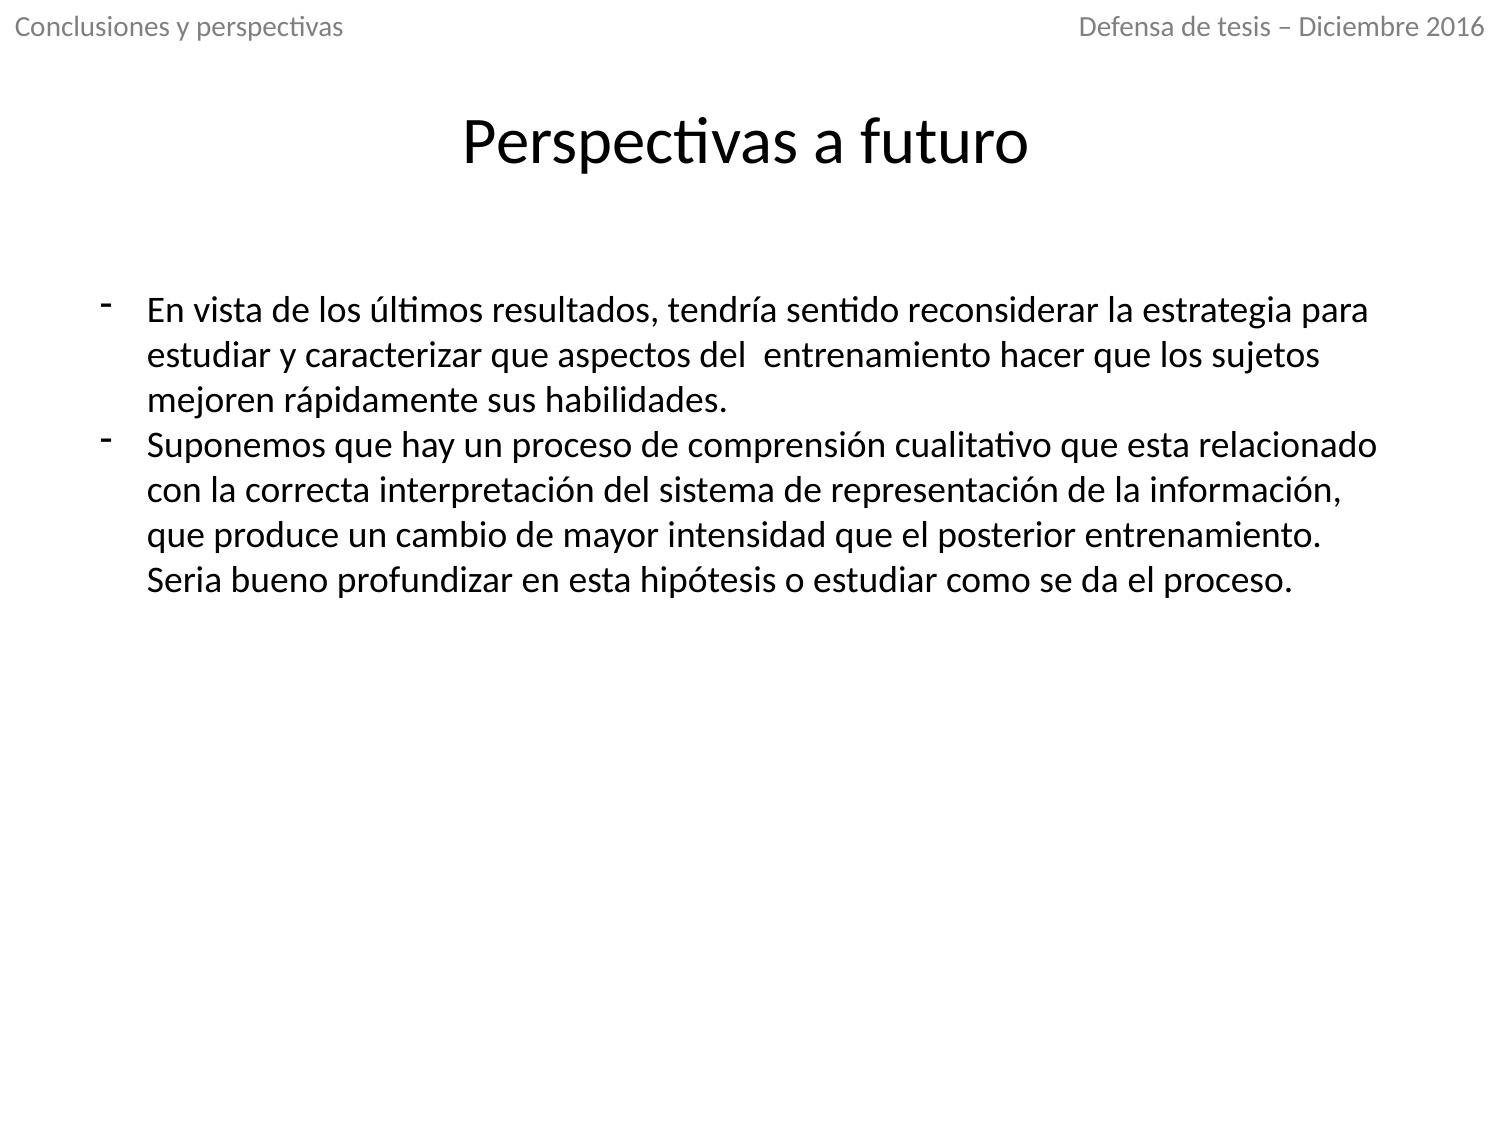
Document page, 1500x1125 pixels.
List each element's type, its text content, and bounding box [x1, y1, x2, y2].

text_box Defensa de tesis – Diciembre 2016 [1009, 0, 1500, 50]
text_box Conclusiones y perspectivas [0, 0, 491, 50]
text_box En vista de los últimos resultados, tendría sentido reconsiderar la estrategia para estudiar y caracterizar que aspectos del entrenamiento hacer que los sujetos mejoren rápidamente sus habilidades. Suponemos que hay un proceso de comprensión cualitativo que esta relacionado con la correcta interpretación del sistema de representación de la información, que produce un cambio de mayor intensidad que el posterior entrenamiento. Seria bueno profundizar en esta hipótesis o estudiar como se da el proceso. [85, 277, 1409, 608]
text_box Perspectivas a futuro [0, 89, 1497, 185]
